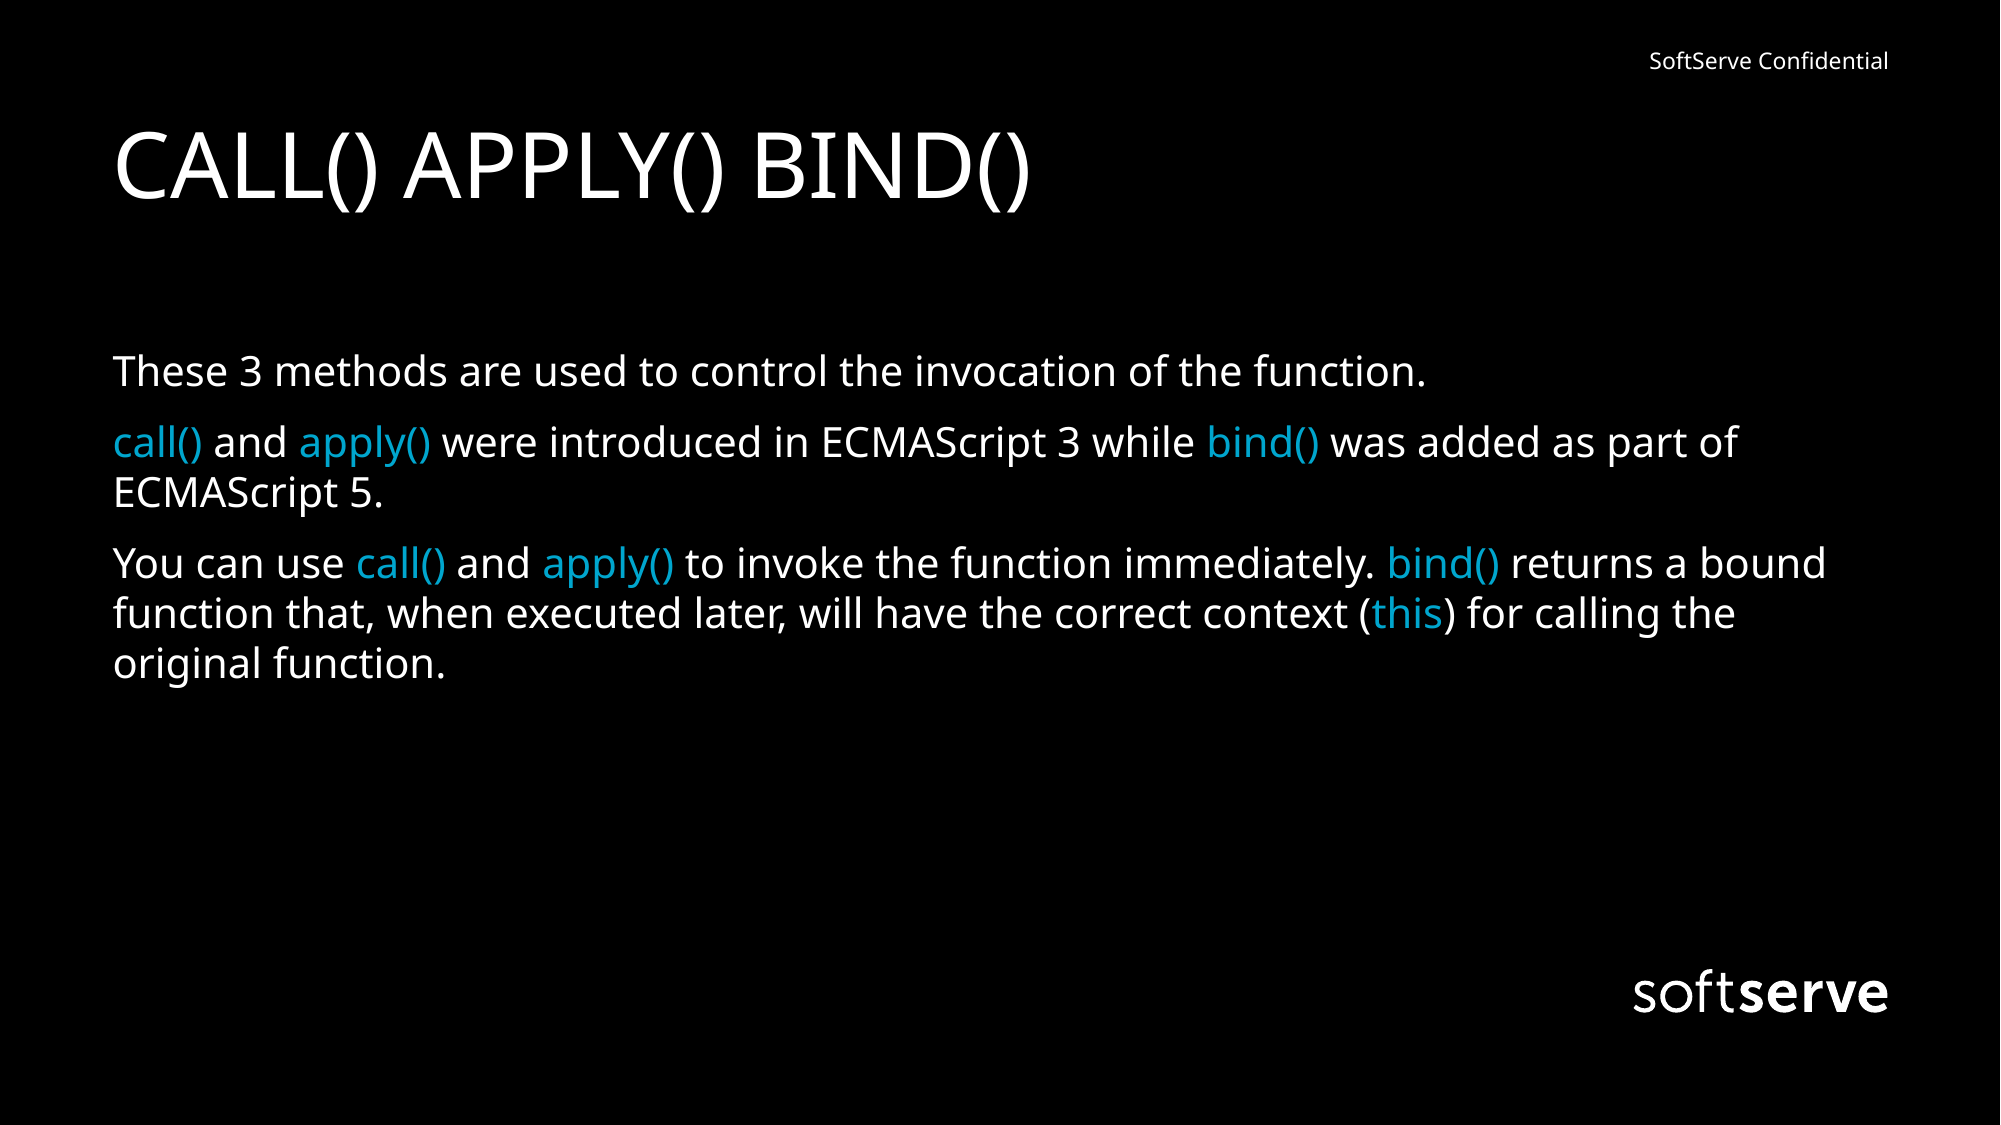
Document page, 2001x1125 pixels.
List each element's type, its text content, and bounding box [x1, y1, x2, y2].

list These 3 methods are used to control the invocation of the function. call() and apply() were introduced in ECMAScript 3 while bind() was added as part of ECMAScript 5. You can use call() and apply() to invoke the function immediately. bind() returns a bound function that, when executed later, will have the correct context (this) for calling the original function. [112, 337, 1888, 900]
title CALL() APPLY() BIND() [112, 112, 1888, 225]
